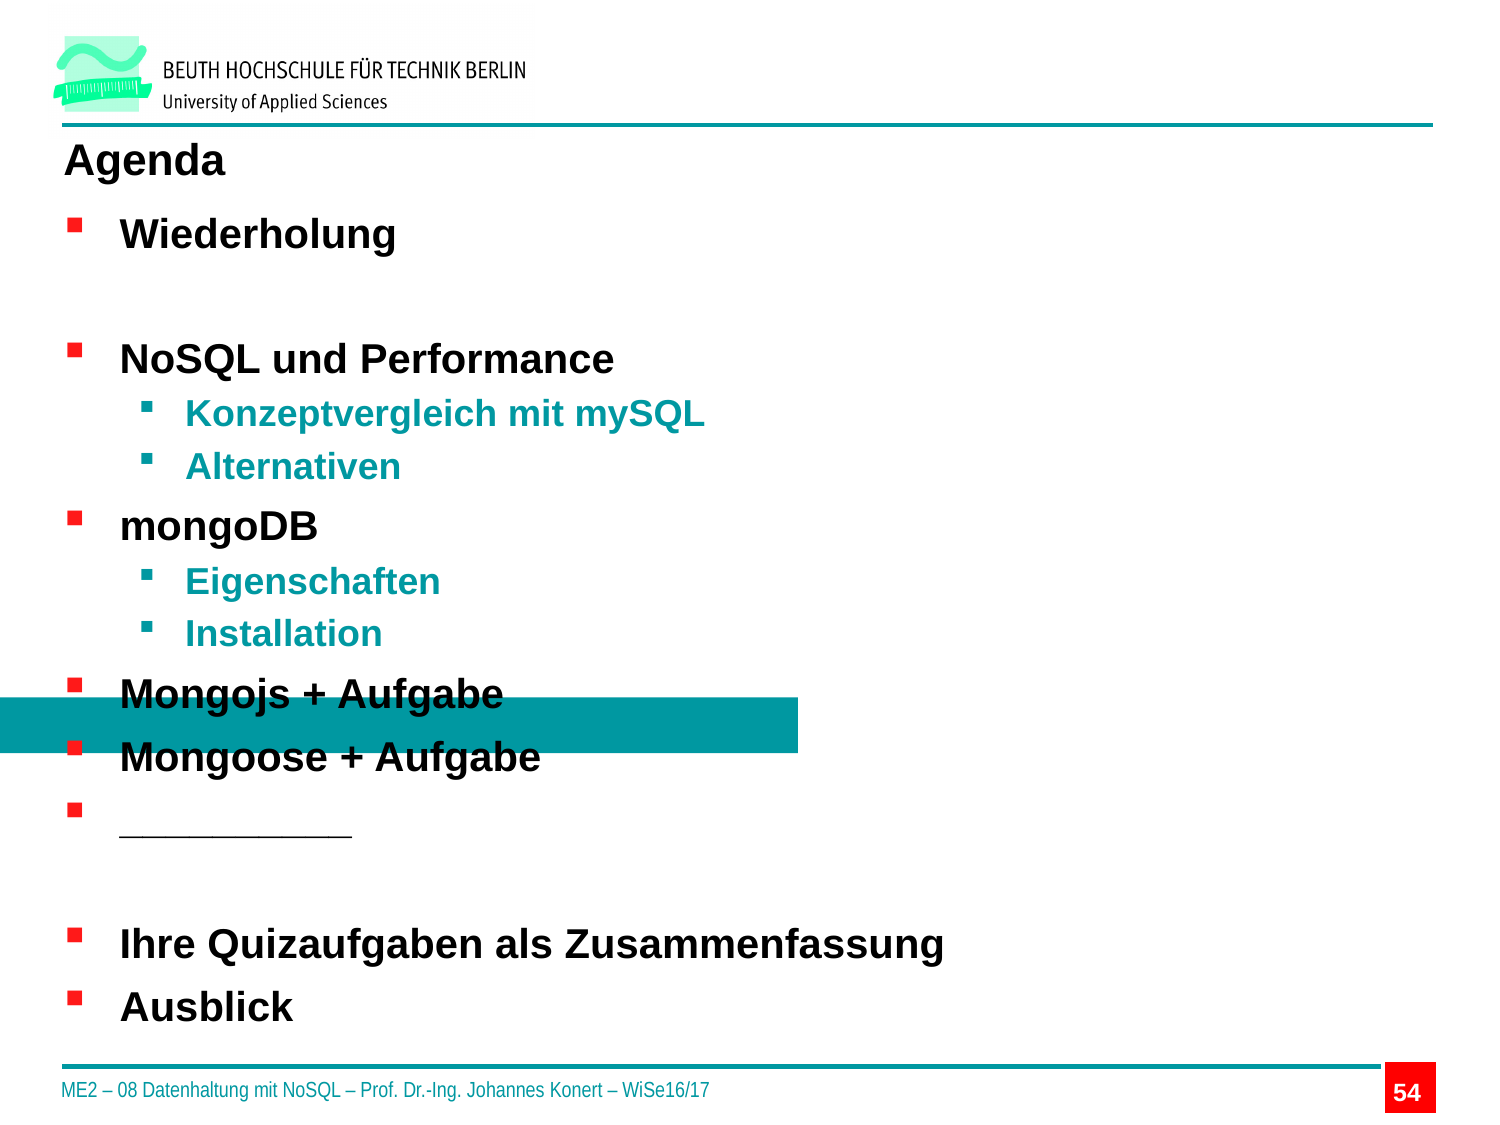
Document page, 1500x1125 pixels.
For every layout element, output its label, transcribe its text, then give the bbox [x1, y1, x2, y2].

title Agenda [48, 123, 1440, 192]
slide_number 54 [1089, 1076, 1422, 1116]
text_box [0, 695, 48, 755]
picture [48, 3, 535, 123]
footer ME2 – 08 Datenhaltung mit NoSQL – Prof. Dr.-Ing. Johannes Konert – WiSe16/17 [61, 1075, 864, 1120]
list Wiederholung NoSQL und Performance Konzeptvergleich mit mySQL Alternativen mongoDB Eigenschaften Installation Mongojs + Aufgabe Mongoose + Aufgabe __________ Ihre Quizaufgaben als Zusammenfassung Ausblick [48, 198, 1440, 1050]
